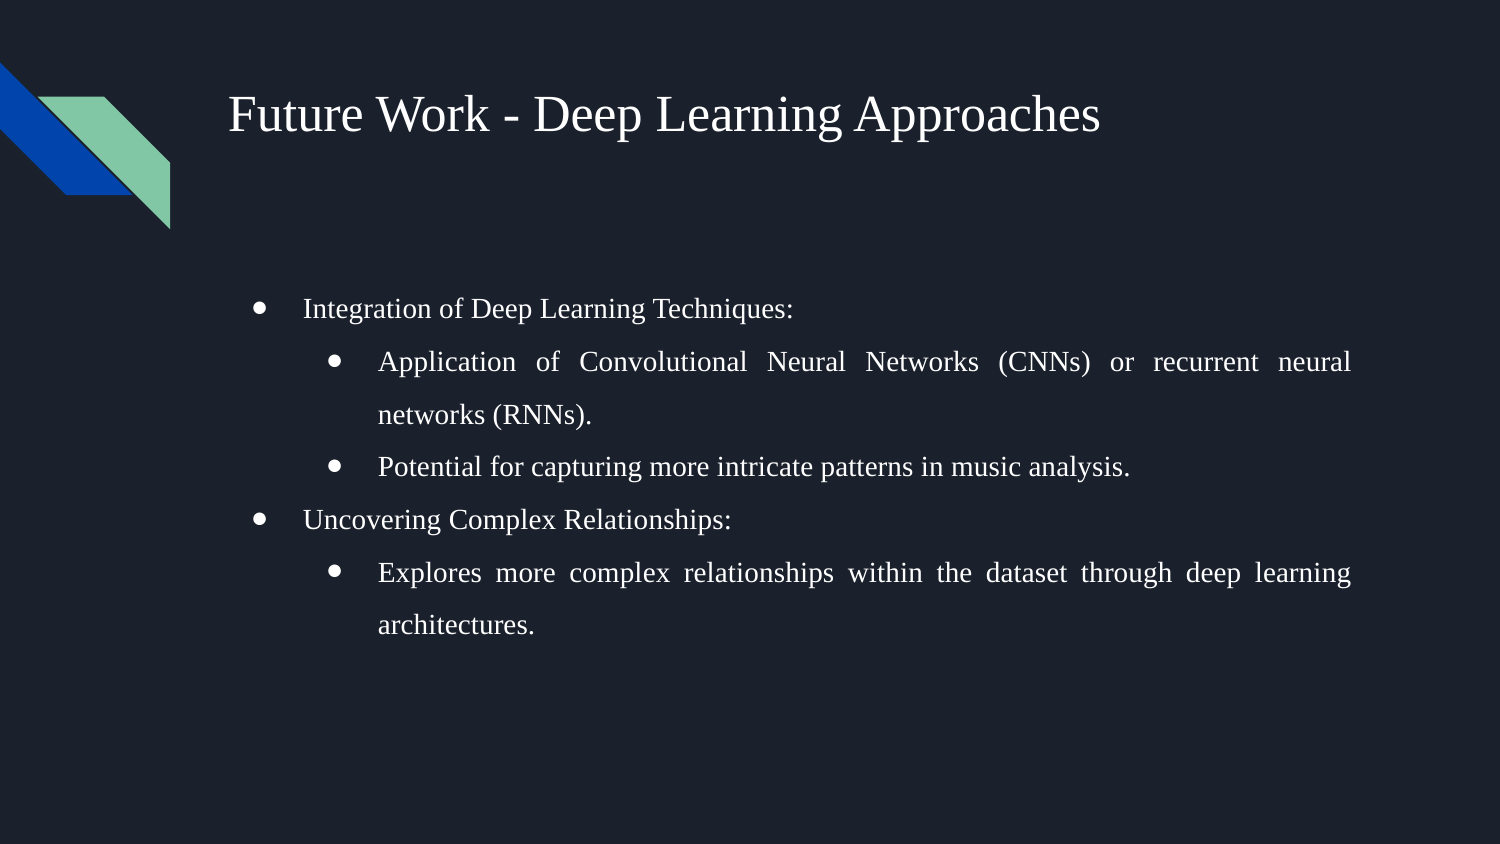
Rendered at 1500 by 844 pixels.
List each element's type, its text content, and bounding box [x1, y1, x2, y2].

list Integration of Deep Learning Techniques: Application of Convolutional Neural Networks (CNNs) or recurrent neural networks (RNNs). Potential for capturing more intricate patterns in music analysis. Uncovering Complex Relationships: Explores more complex relationships within the dataset through deep learning architectures. [212, 257, 1368, 735]
title Future Work - Deep Learning Approaches [212, 64, 1368, 215]
